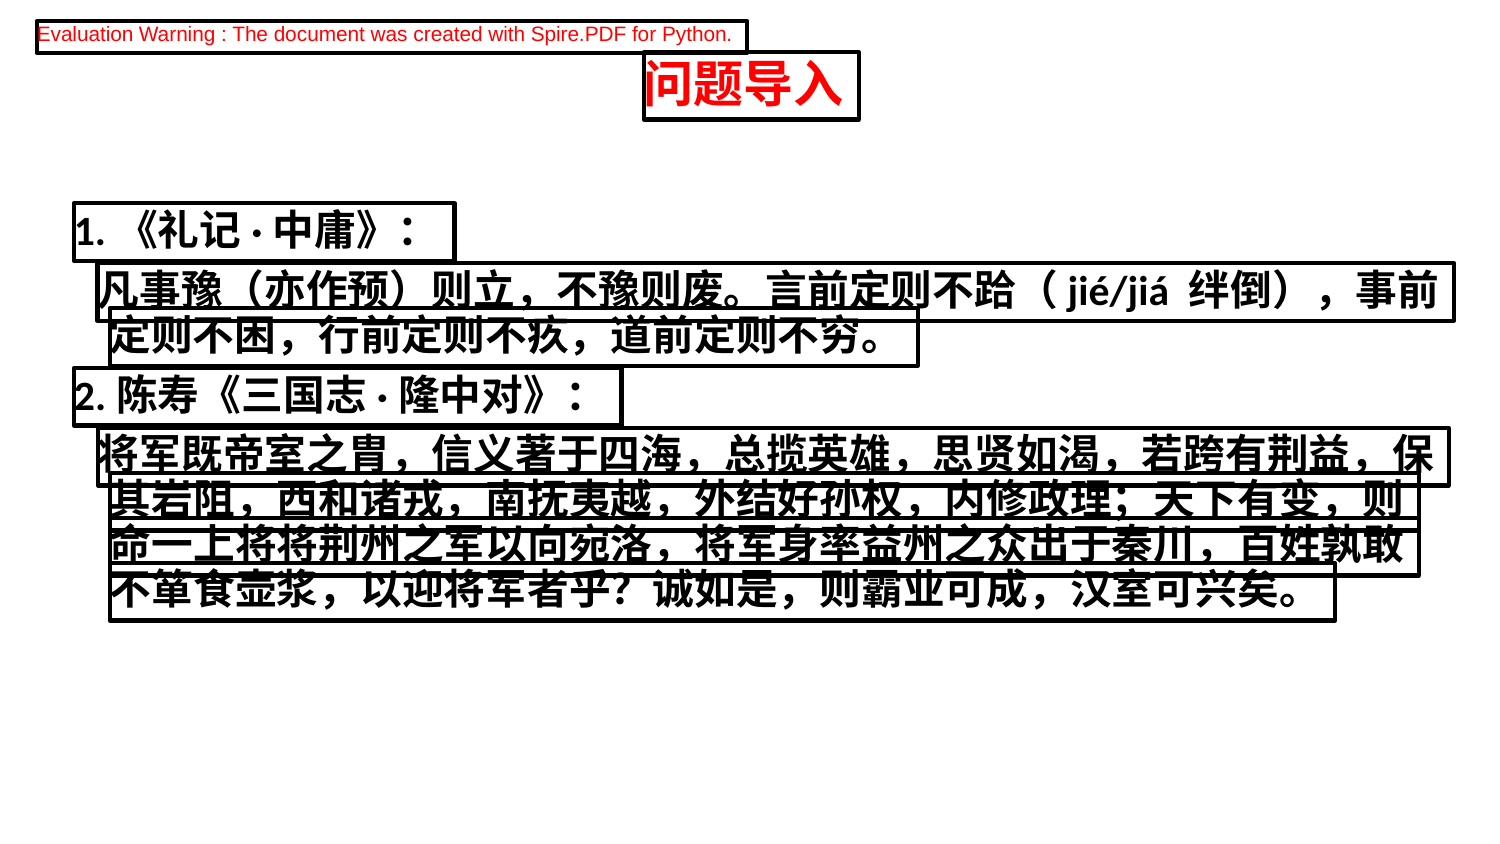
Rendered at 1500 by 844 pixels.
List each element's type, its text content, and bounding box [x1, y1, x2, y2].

text_box 将军既帝室之胄，信义著于四海，总揽英雄，思贤如渴，若跨有荆益，保 [96, 426, 1451, 488]
text_box 问题导入 [642, 50, 861, 122]
text_box 2.陈寿《三国志·隆中对》： [72, 366, 624, 428]
text_box 定则不困，行前定则不疚，道前定则不穷。 [108, 306, 920, 368]
text_box 命一上将将荆州之军以向宛洛，将军身率益州之众出于秦川，百姓孰敢 [108, 516, 1421, 578]
text_box 1.《礼记·中庸》： [72, 201, 457, 263]
text_box Evaluation Warning : The document was created with Spire.PDF for Python. [35, 19, 749, 55]
text_box 其岩阻，西和诸戎，南抚夷越，外结好孙权，内修政理；天下有变，则 [108, 471, 1421, 516]
text_box 不箪食壶浆，以迎将军者乎？诚如是，则霸业可成，汉室可兴矣。 [108, 561, 1337, 623]
text_box 凡事豫（亦作预）则立，不豫则废。言前定则不跲（jié/jiá 绊倒），事前 [95, 261, 1456, 323]
